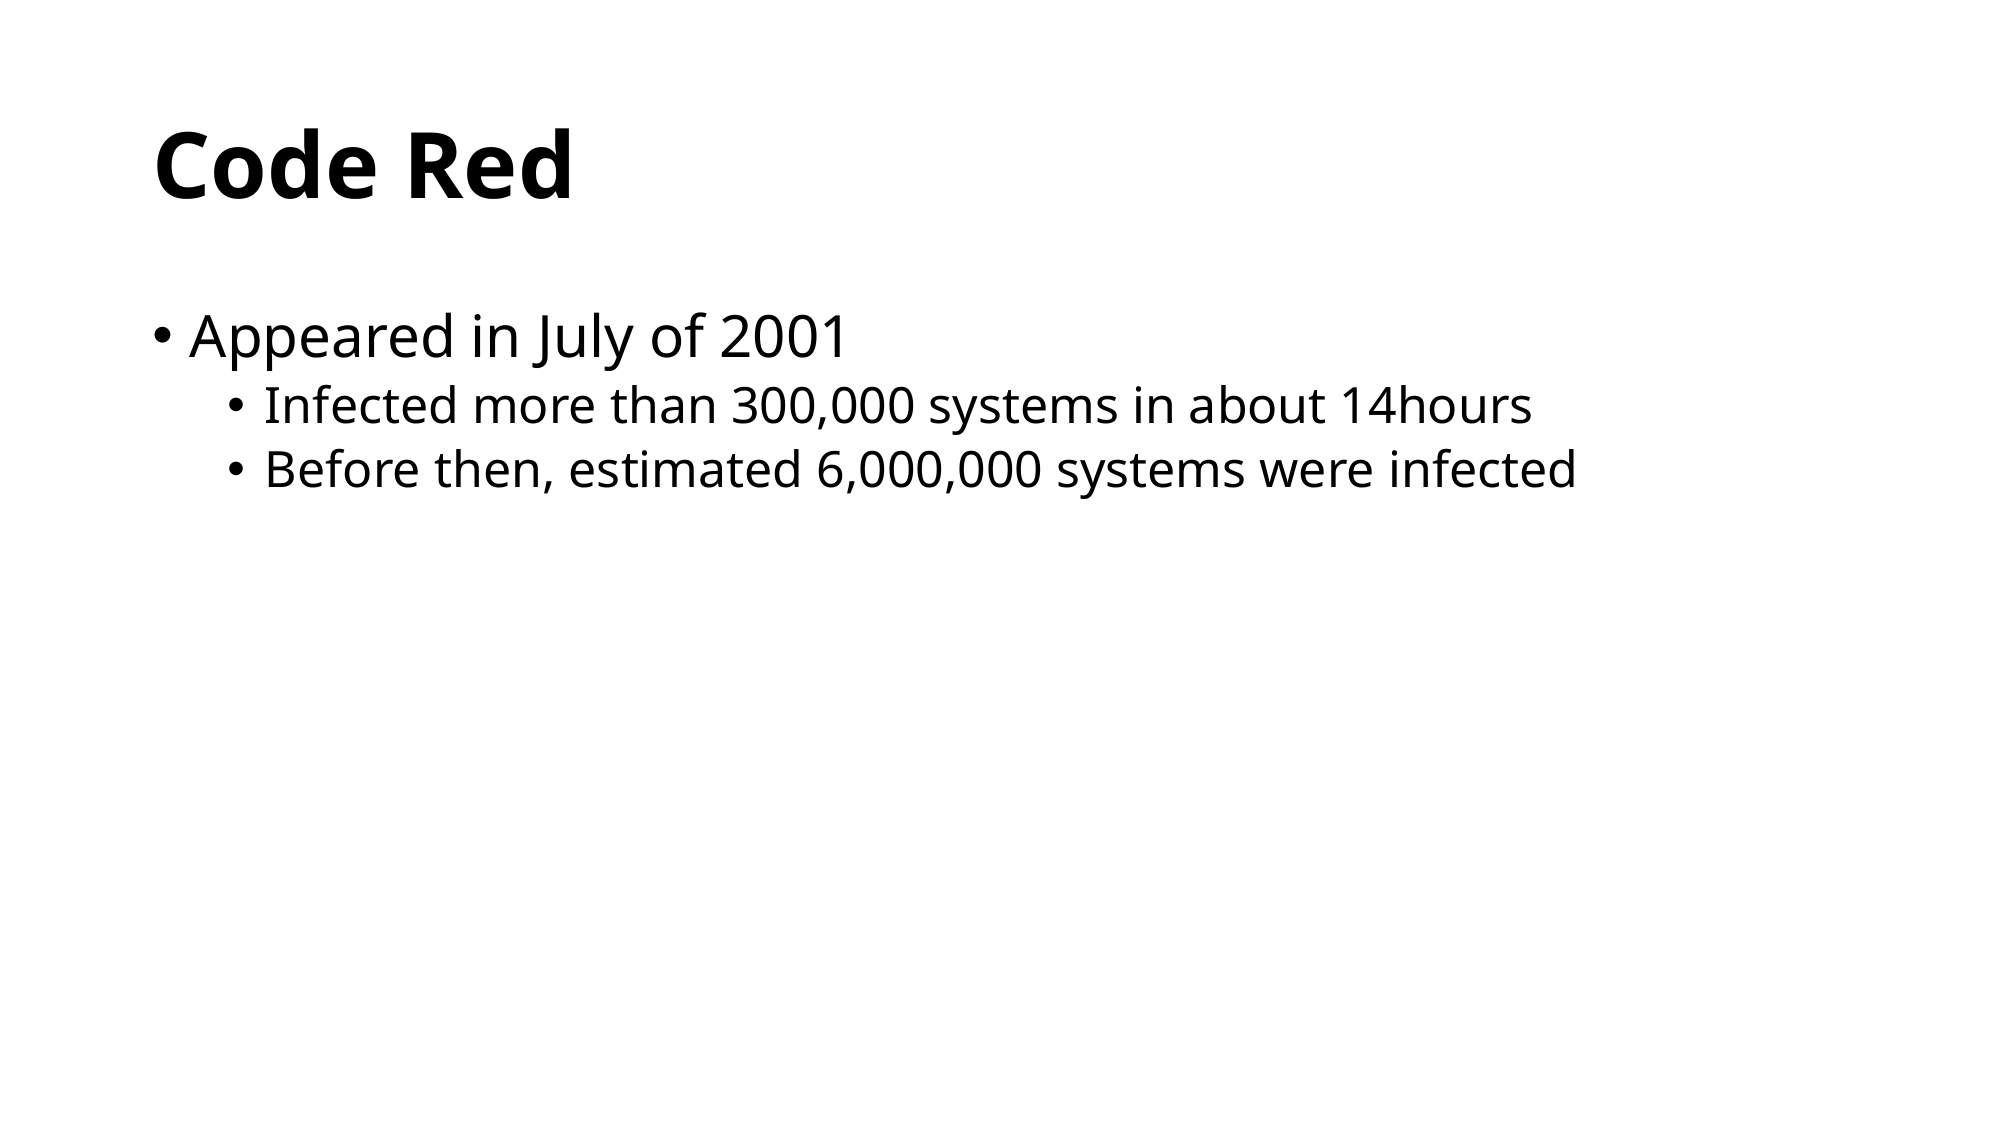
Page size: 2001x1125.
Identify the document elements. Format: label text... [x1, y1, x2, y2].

title Code Red [137, 59, 1863, 278]
list Appeared in July of 2001 Infected more than 300,000 systems in about 14hours Before then, estimated 6,000,000 systems were infected [137, 299, 1863, 1014]
